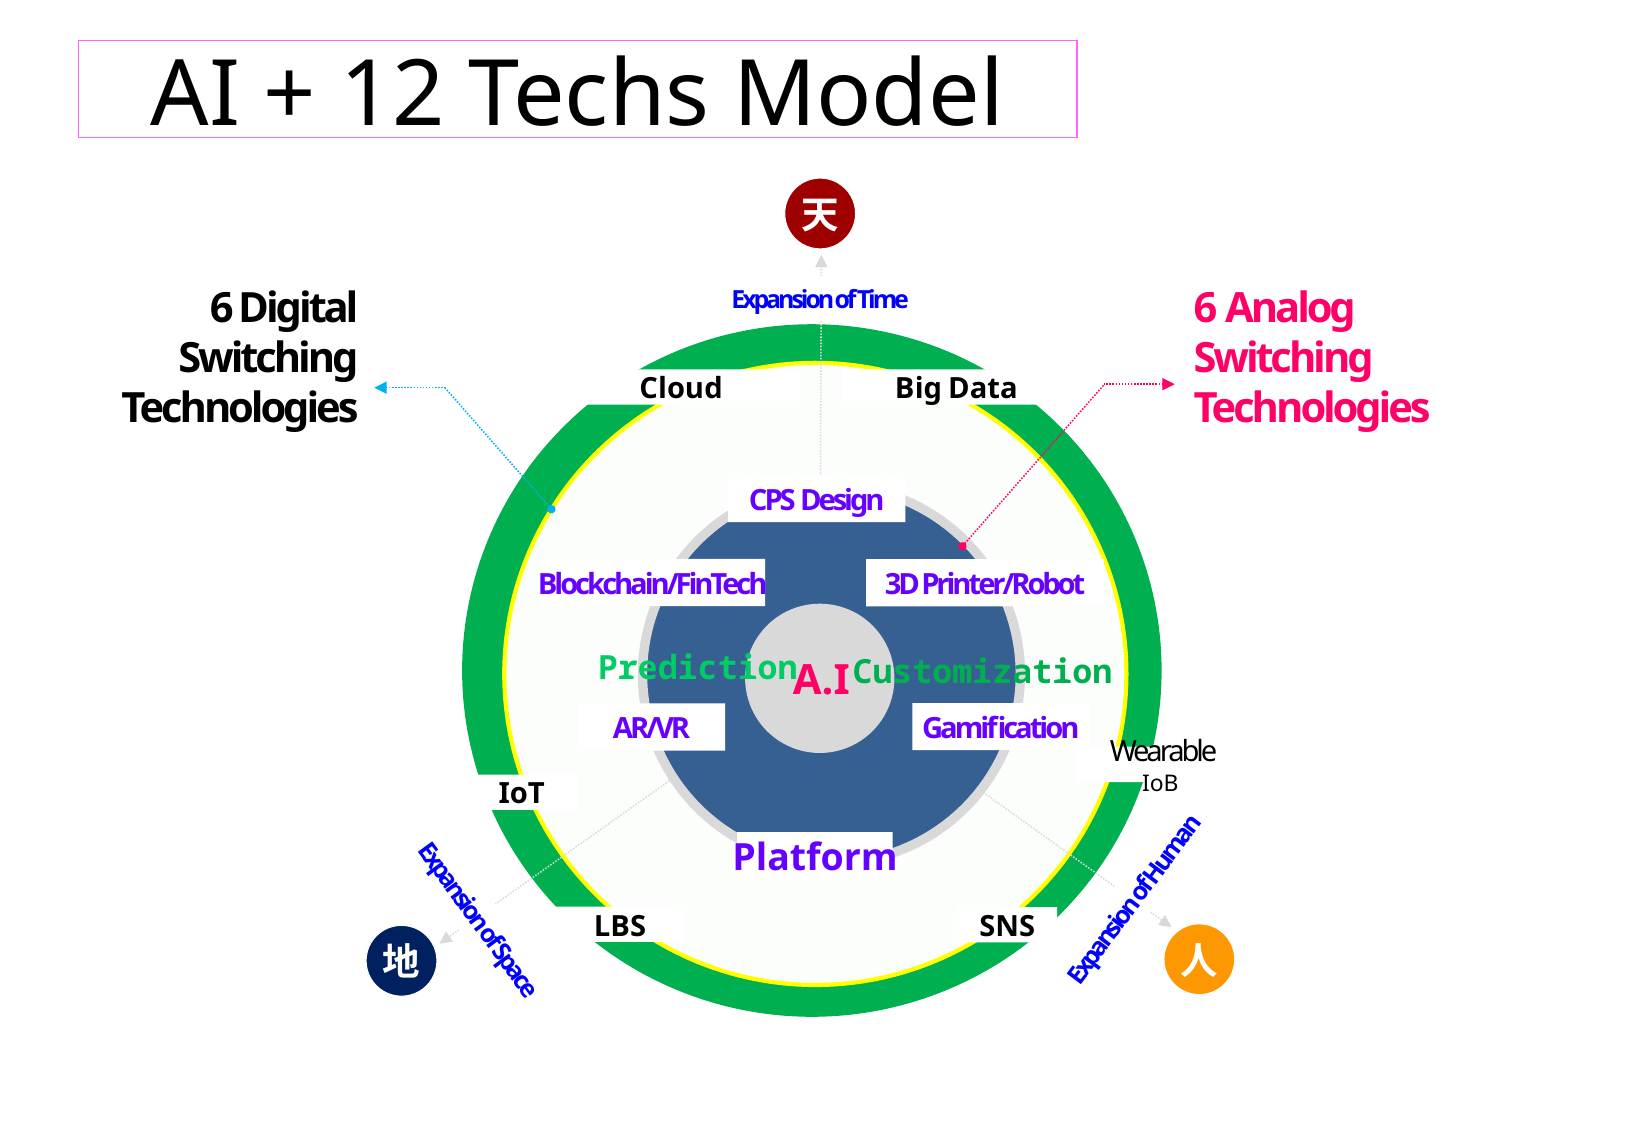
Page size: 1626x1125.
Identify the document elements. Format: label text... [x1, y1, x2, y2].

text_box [95, 177, 1520, 1024]
title AI + 12 Techs Model [78, 40, 1078, 138]
